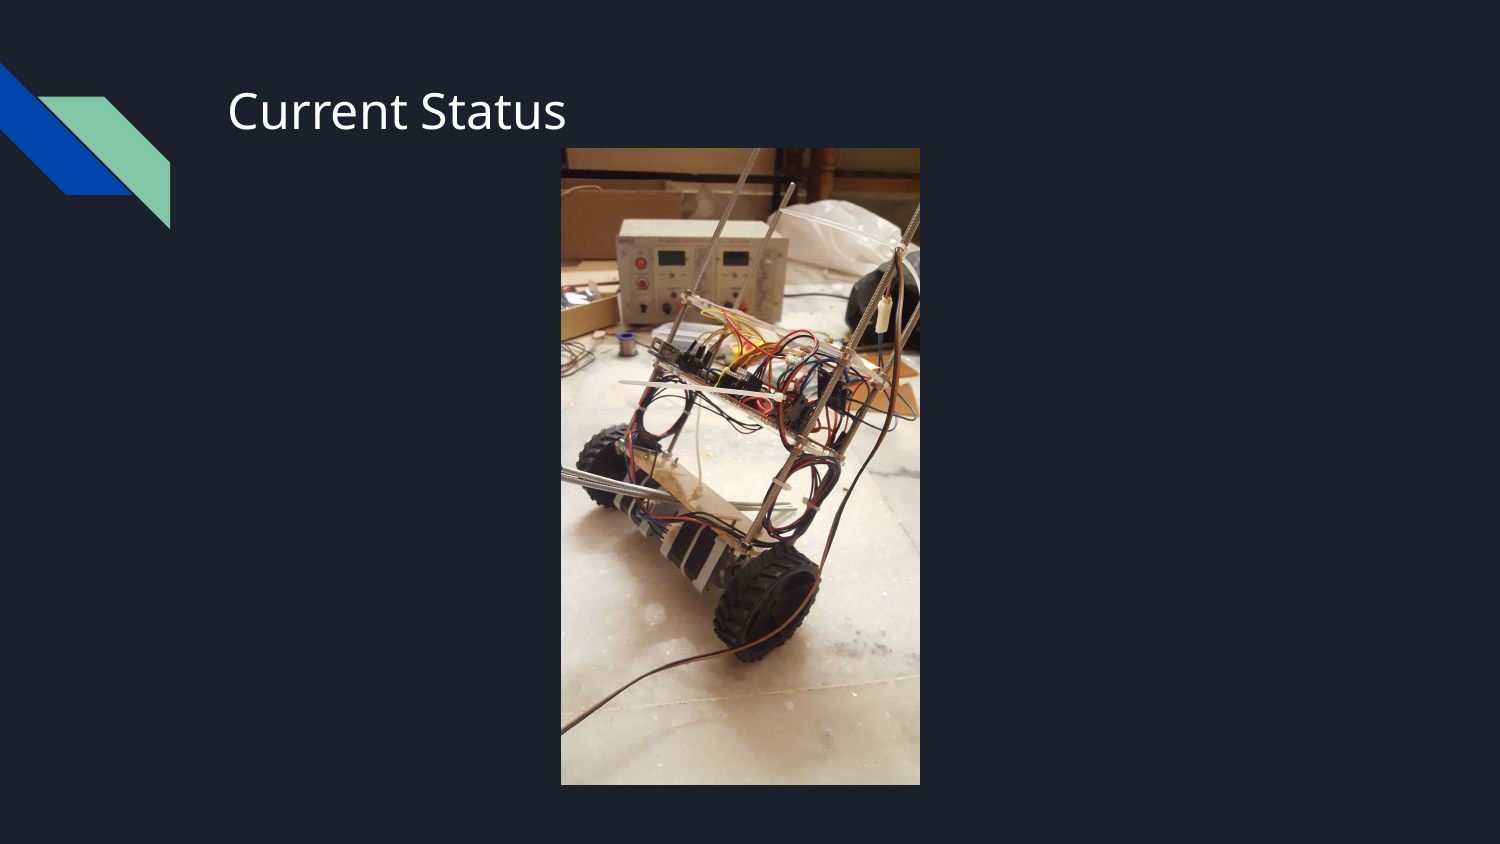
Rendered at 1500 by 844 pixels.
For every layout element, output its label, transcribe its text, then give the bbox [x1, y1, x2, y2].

title Current Status [212, 64, 1368, 215]
picture [561, 148, 920, 786]
